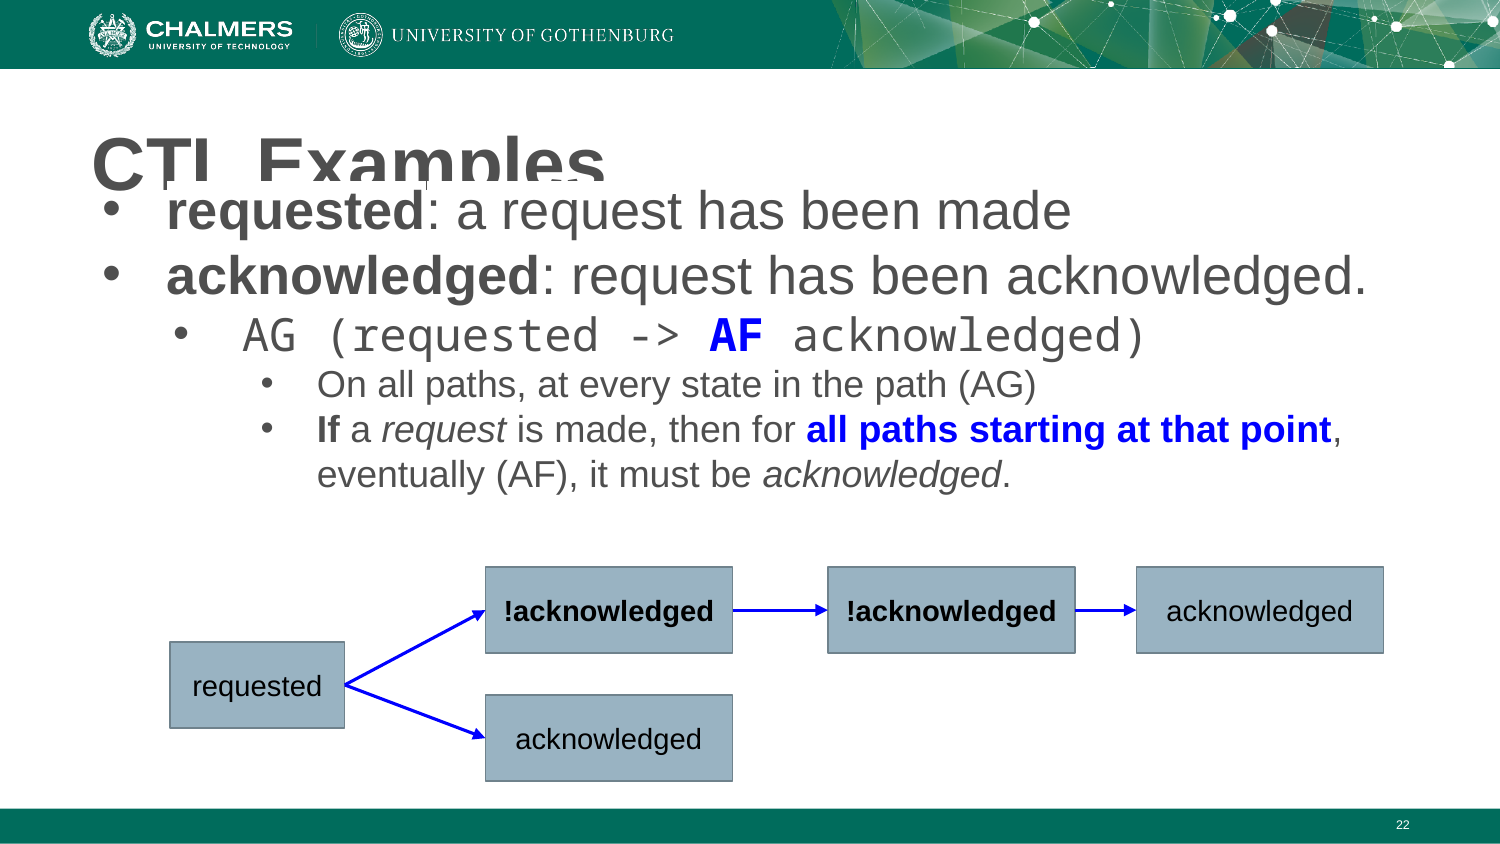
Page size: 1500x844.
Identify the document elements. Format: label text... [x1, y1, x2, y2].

picture [64, 0, 696, 85]
slide_number ‹#› [1074, 809, 1425, 844]
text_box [344, 693, 486, 739]
text_box !acknowledged [485, 567, 733, 654]
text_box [344, 609, 486, 686]
text_box !acknowledged [827, 567, 1075, 654]
text_box requested [170, 641, 339, 728]
title CTL Examples [76, 100, 1425, 167]
list requested: a request has been made acknowledged: request has been acknowledged. AG (requested -> AF acknowledged) On all paths, at every state in the path (AG) If a request is made, then for all paths starting at that point, eventually (AF), it must be acknowledged. [76, 167, 1426, 782]
picture [759, 0, 1500, 68]
text_box acknowledged [485, 695, 733, 782]
text_box acknowledged [1136, 567, 1384, 654]
